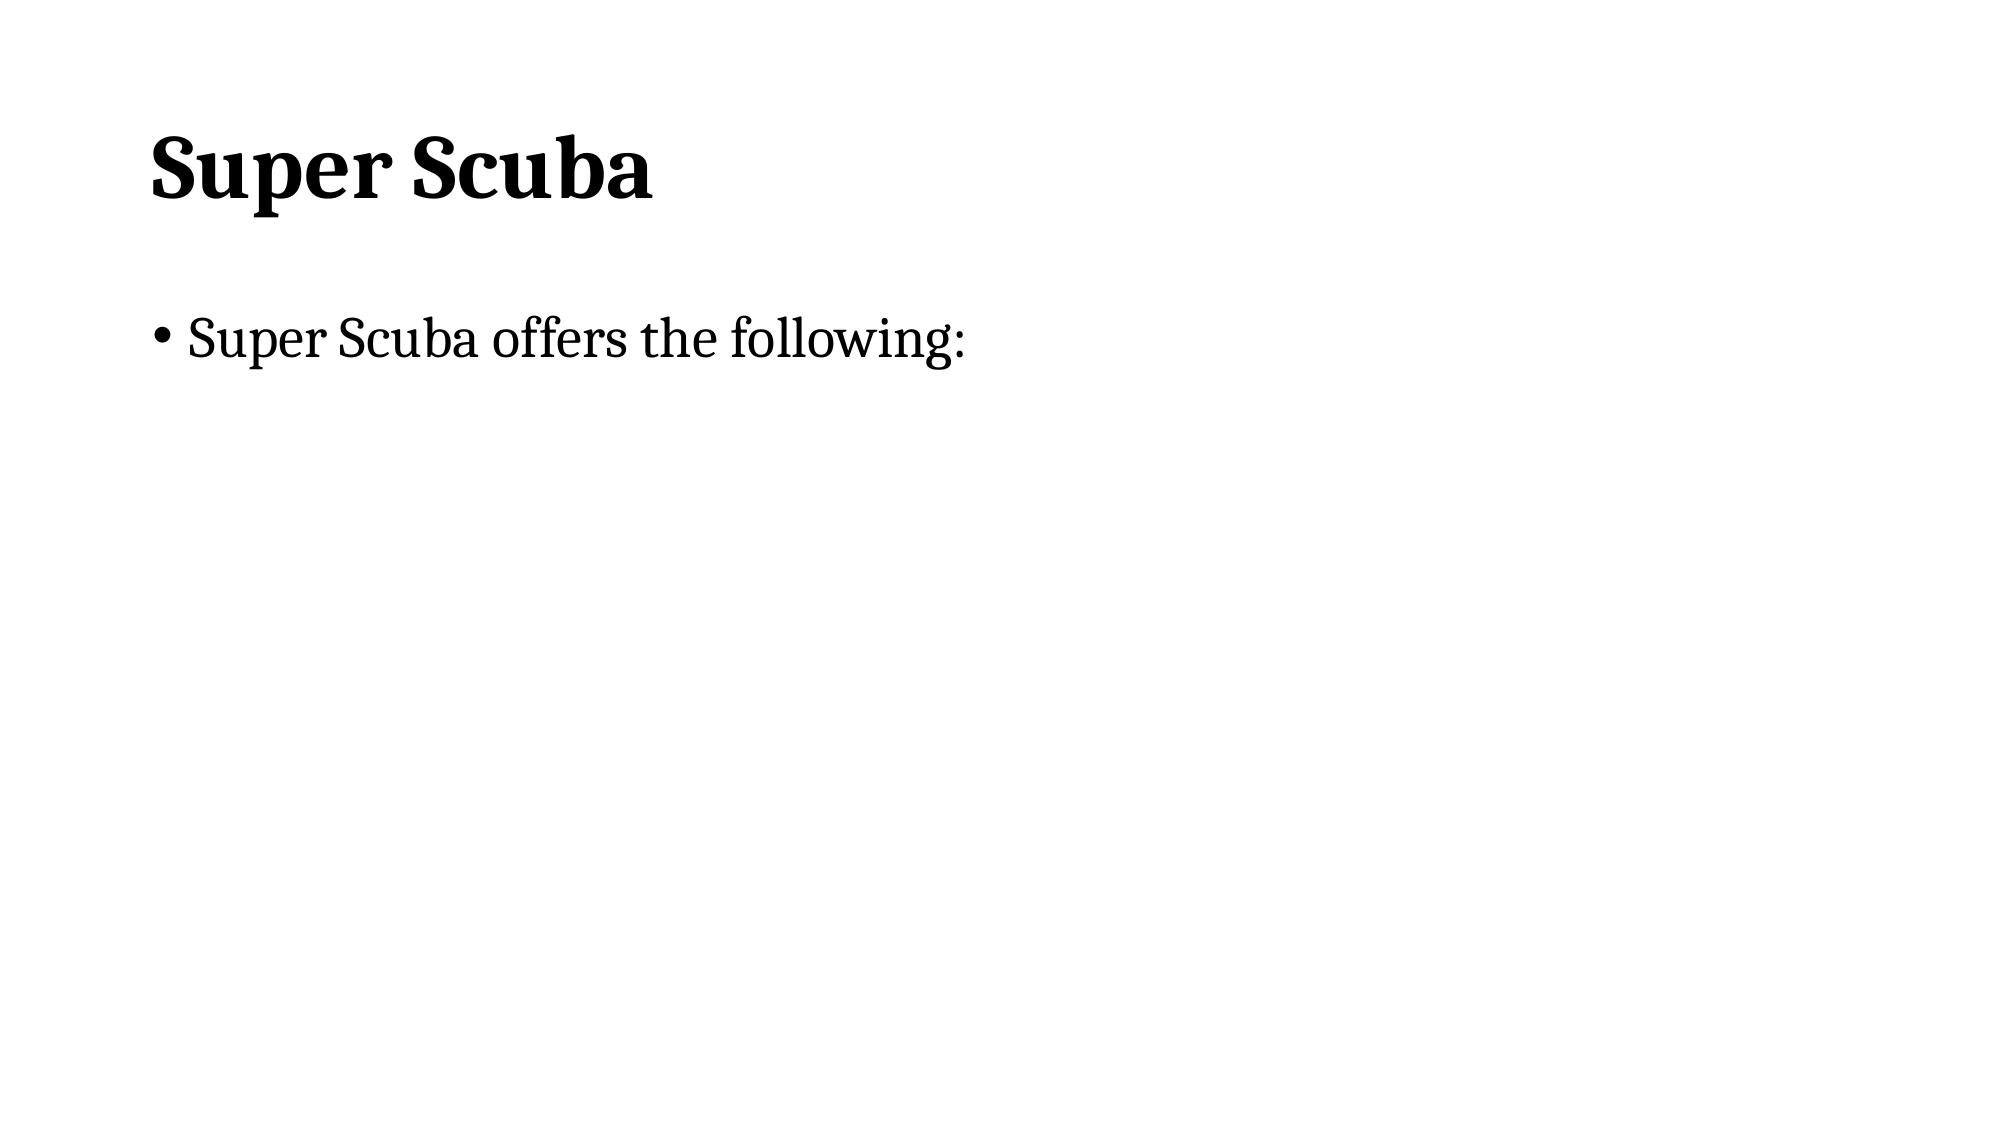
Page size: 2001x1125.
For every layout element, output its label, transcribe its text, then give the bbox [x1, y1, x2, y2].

title Super Scuba [137, 59, 1863, 278]
list Super Scuba offers the following: [137, 299, 1863, 1014]
